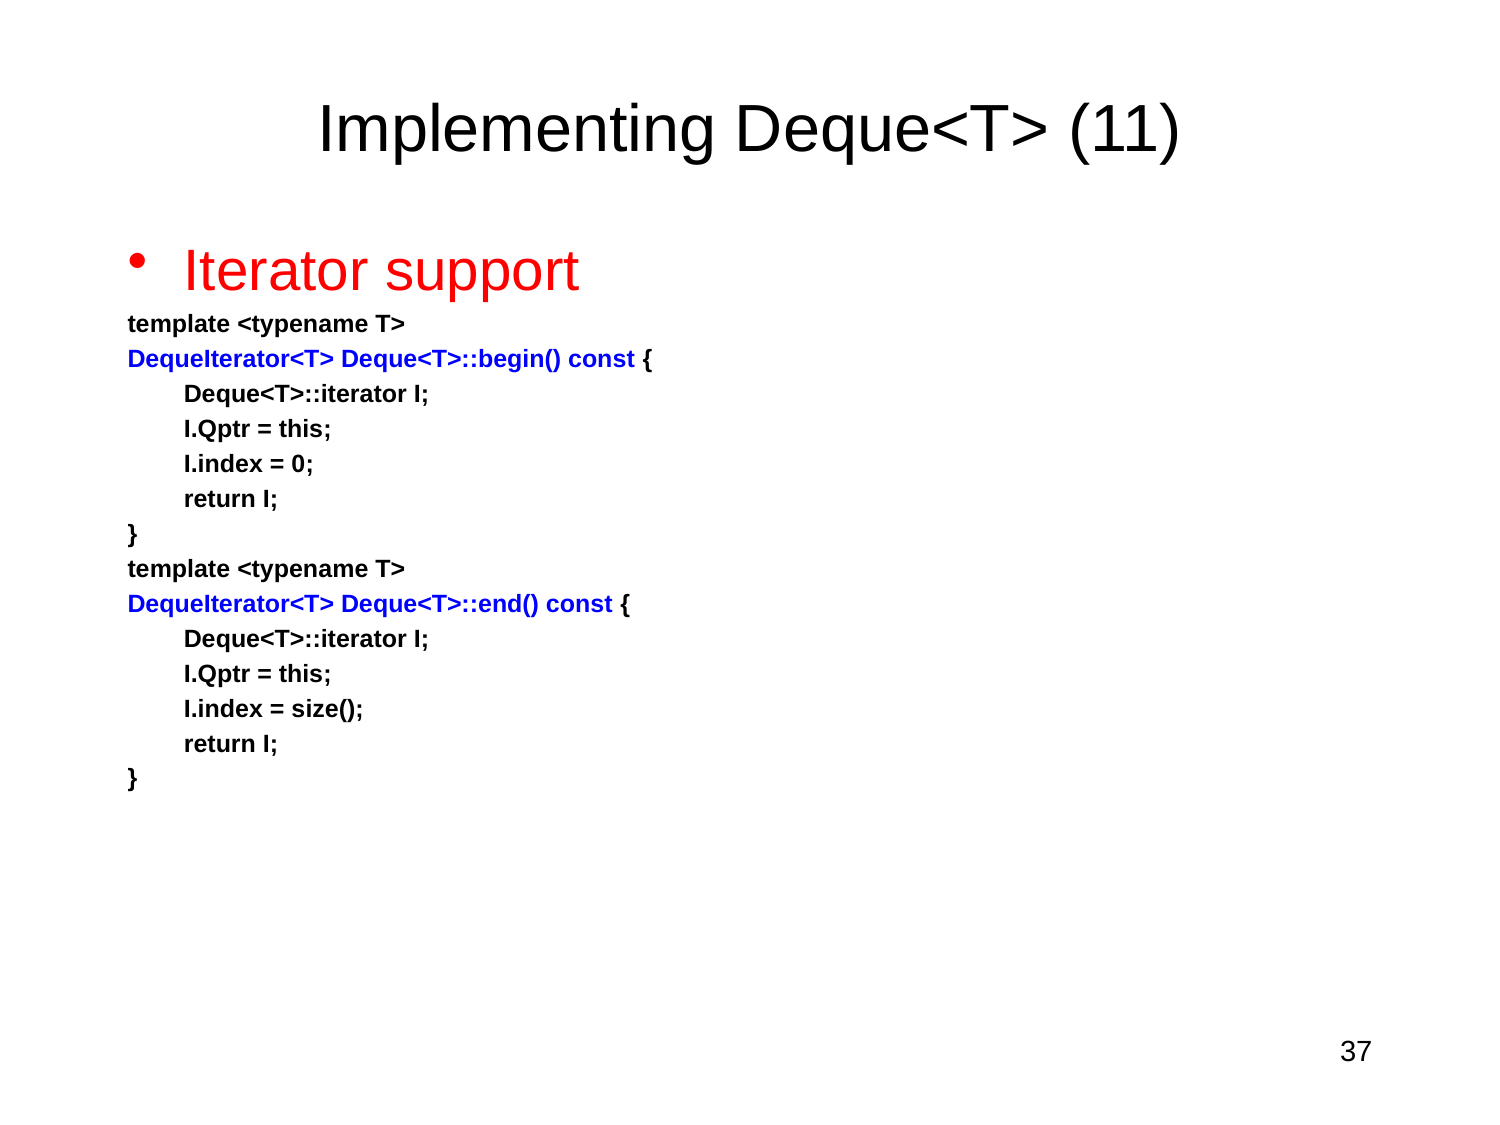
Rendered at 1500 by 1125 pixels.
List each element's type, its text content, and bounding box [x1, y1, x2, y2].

list Iterator support template <typename T> DequeIterator<T> Deque<T>::begin() const { Deque<T>::iterator I; I.Qptr = this; I.index = 0; return I; } template <typename T> DequeIterator<T> Deque<T>::end() const { Deque<T>::iterator I; I.Qptr = this; I.index = size(); return I; } [112, 224, 1388, 1000]
slide_number 37 [1074, 1024, 1388, 1101]
title Implementing Deque<T> (11) [112, 62, 1388, 188]
